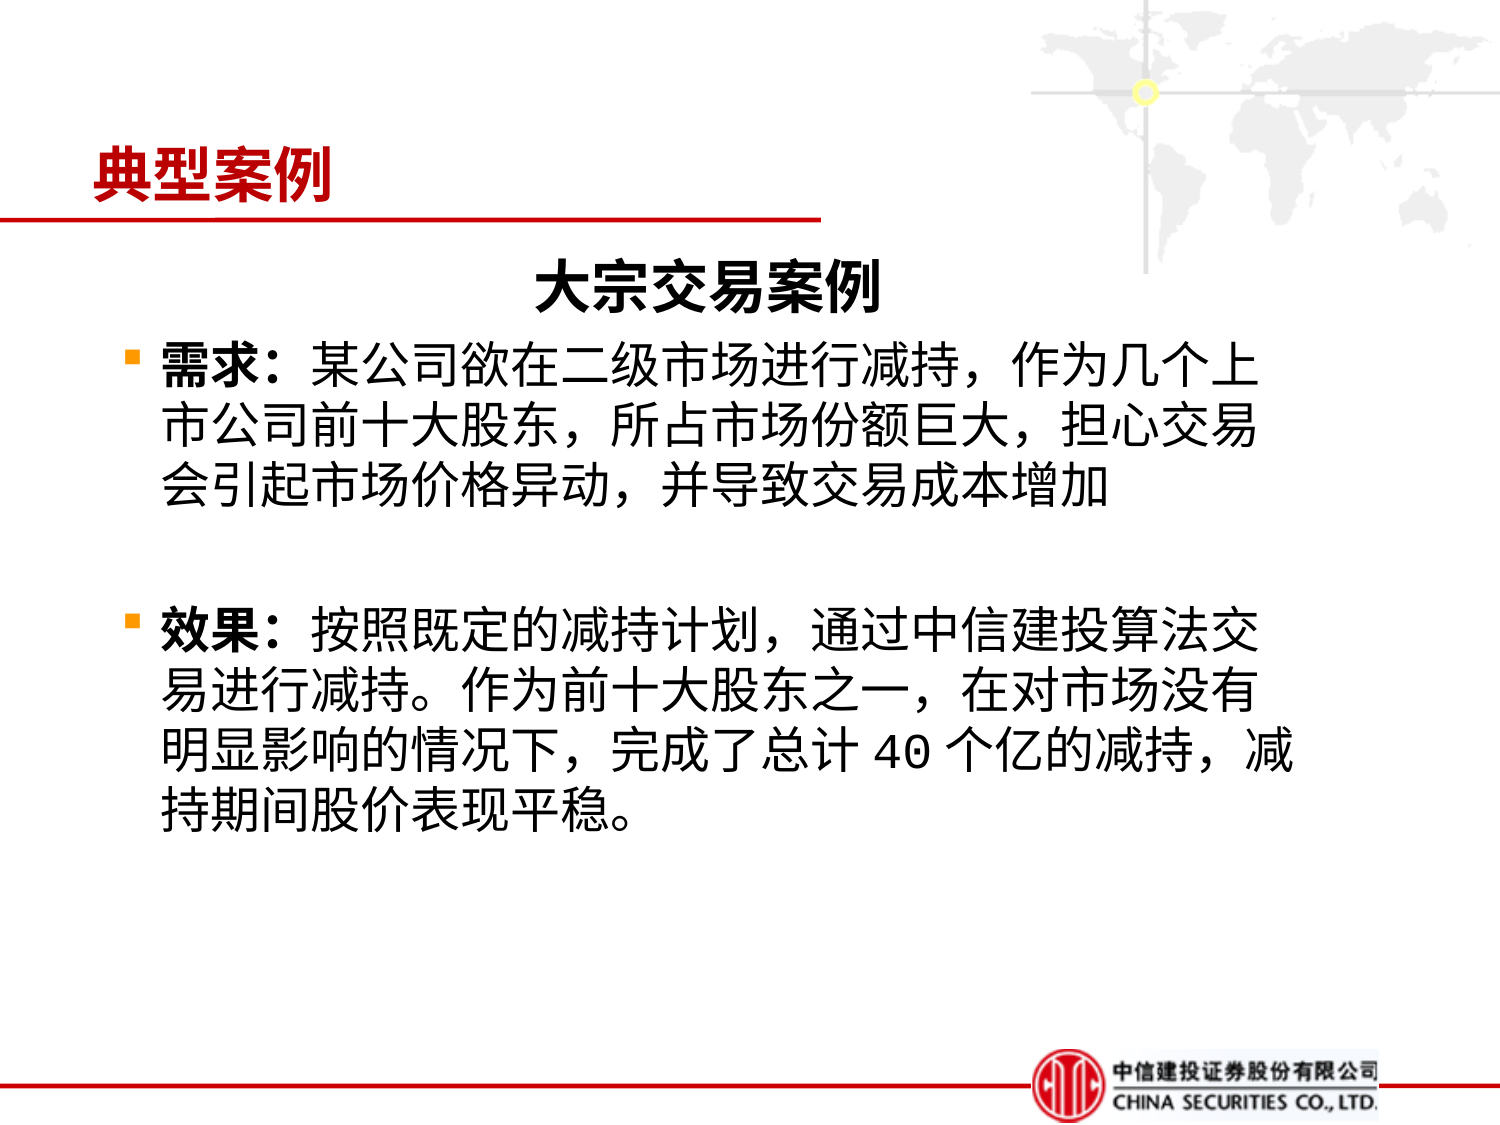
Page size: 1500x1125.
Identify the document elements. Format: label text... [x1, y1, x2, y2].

text_box 大宗交易案例 需求：某公司欲在二级市场进行减持，作为几个上市公司前十大股东，所占市场份额巨大，担心交易会引起市场价格异动，并导致交易成本增加 效果：按照既定的减持计划，通过中信建投算法交易进行减持。作为前十大股东之一，在对市场没有明显影响的情况下，完成了总计40个亿的减持，减持期间股价表现平稳。 [105, 242, 1311, 938]
title 典型案例 [76, 136, 1430, 220]
picture [1031, 1049, 1379, 1123]
